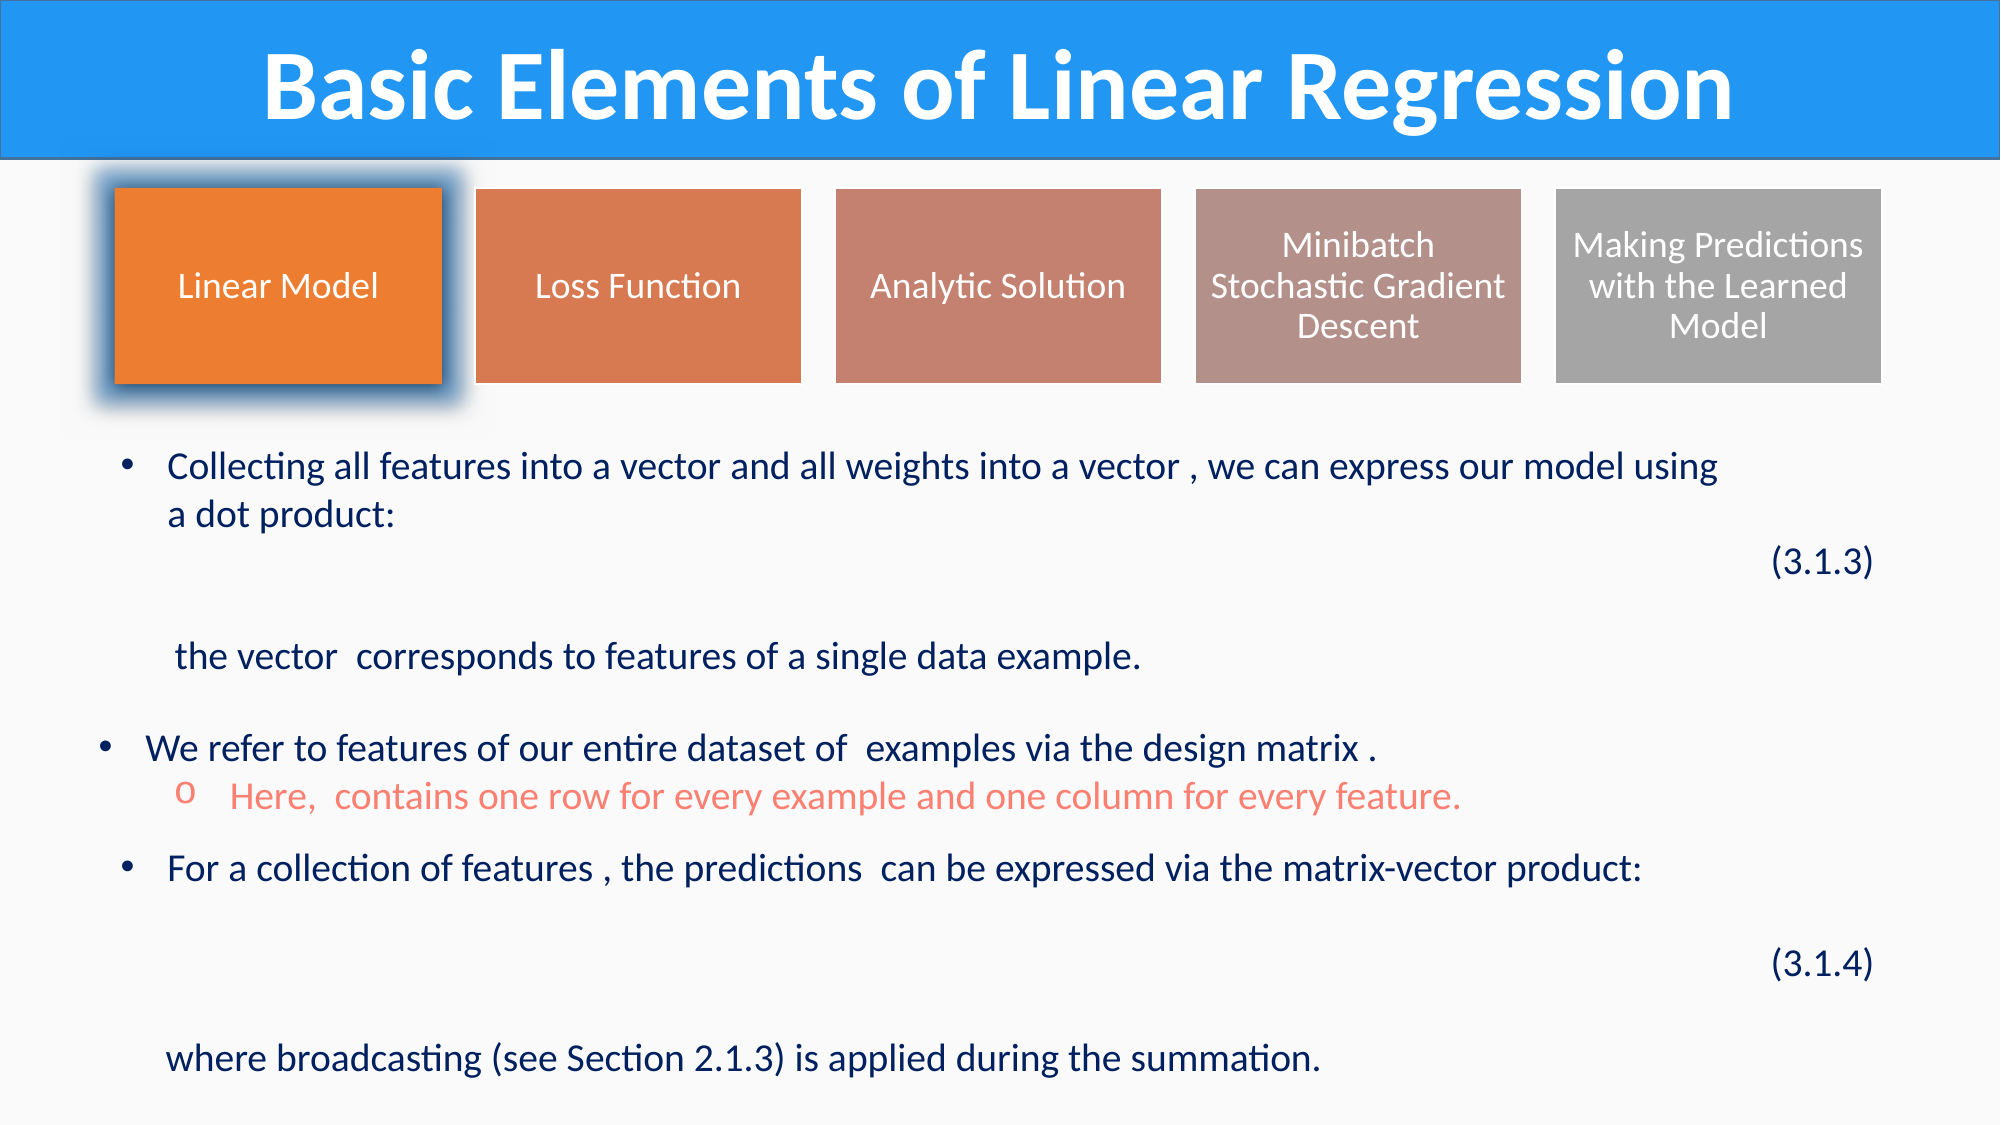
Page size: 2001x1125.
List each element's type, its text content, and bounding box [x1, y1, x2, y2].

text_box Basic Elements of Linear Regression [0, 0, 2000, 160]
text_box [114, 177, 1883, 395]
